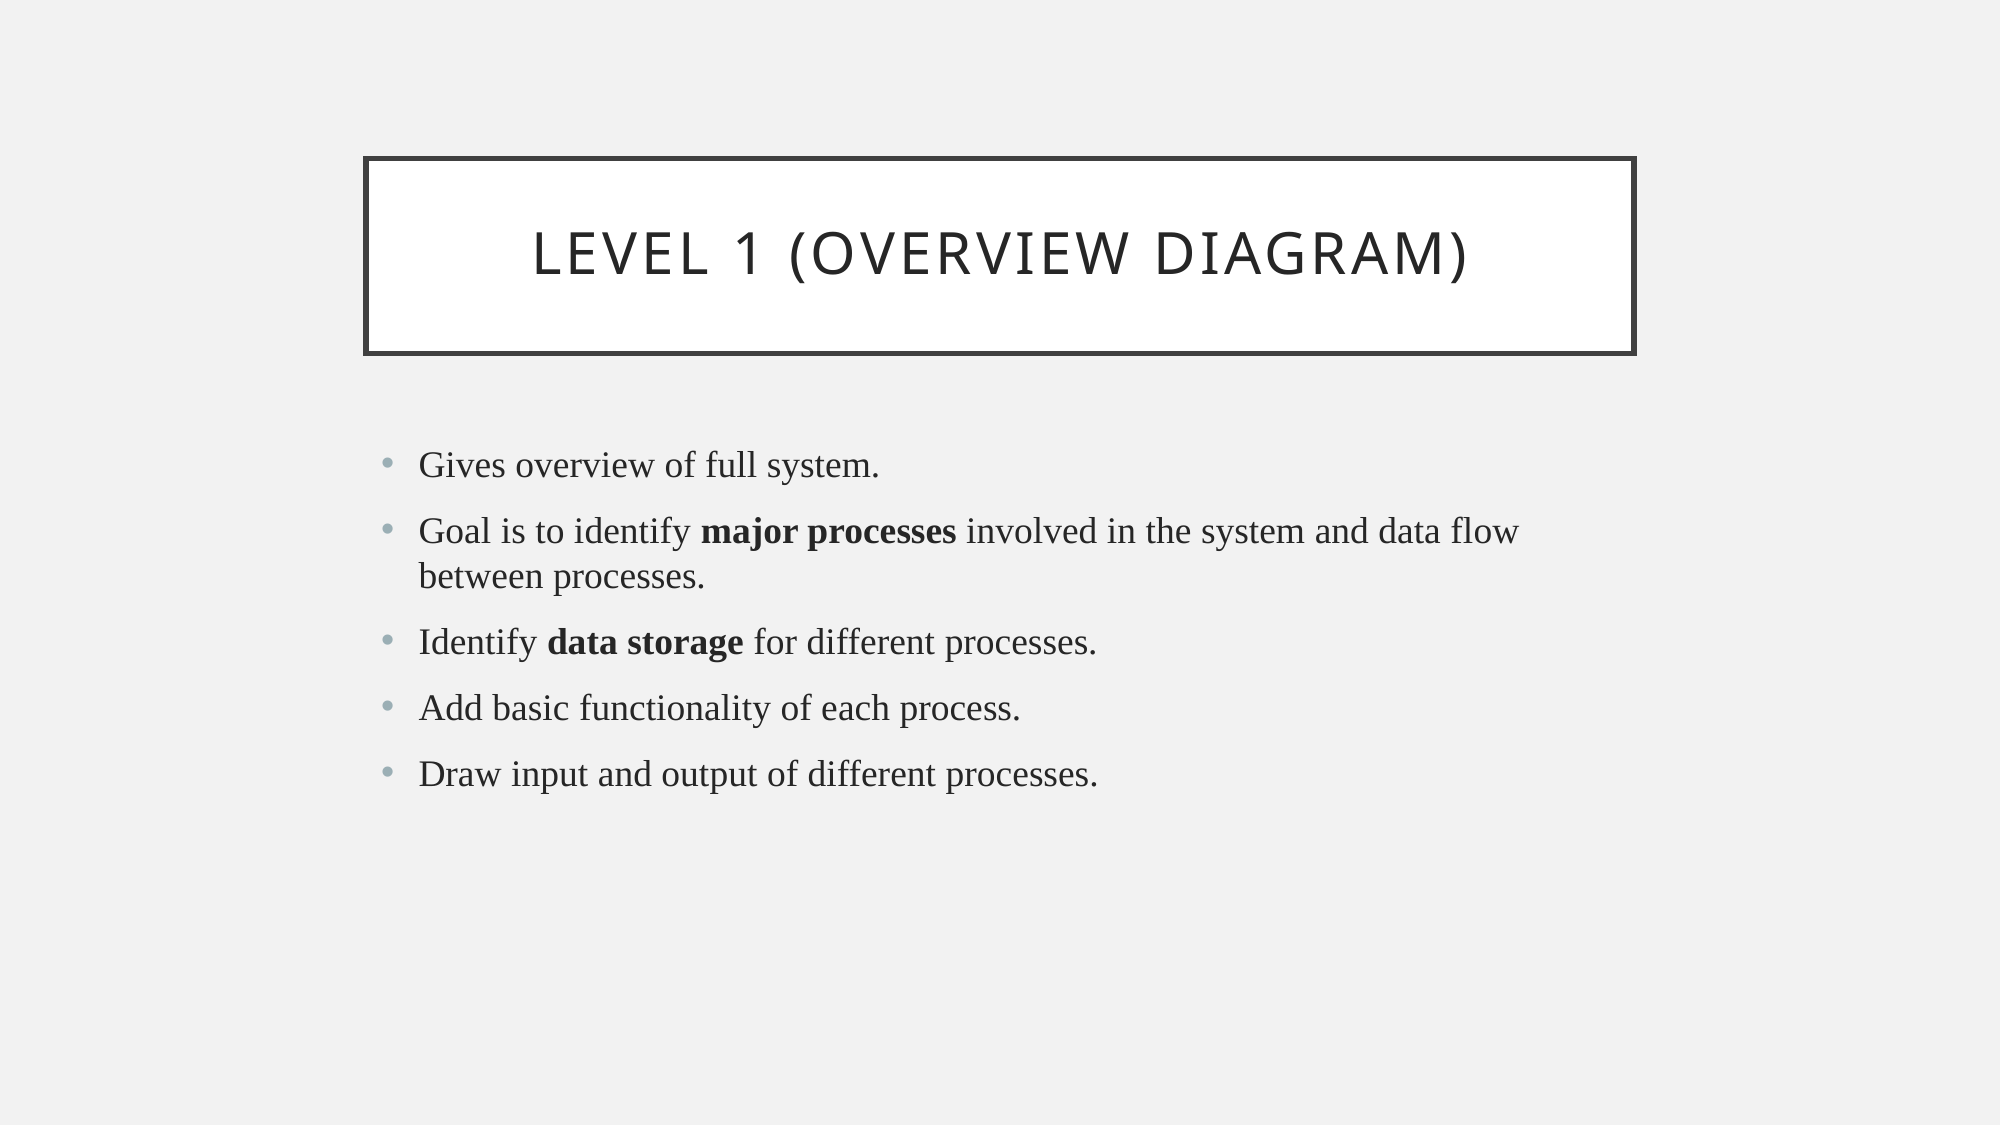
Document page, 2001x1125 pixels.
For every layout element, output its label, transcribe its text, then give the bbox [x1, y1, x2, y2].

list Gives overview of full system. Goal is to identify major processes involved in the system and data flow between processes. Identify data storage for different processes. Add basic functionality of each process. Draw input and output of different processes. [366, 432, 1634, 942]
title Level 1 (OVERVIEW Diagram) [363, 156, 1637, 356]
